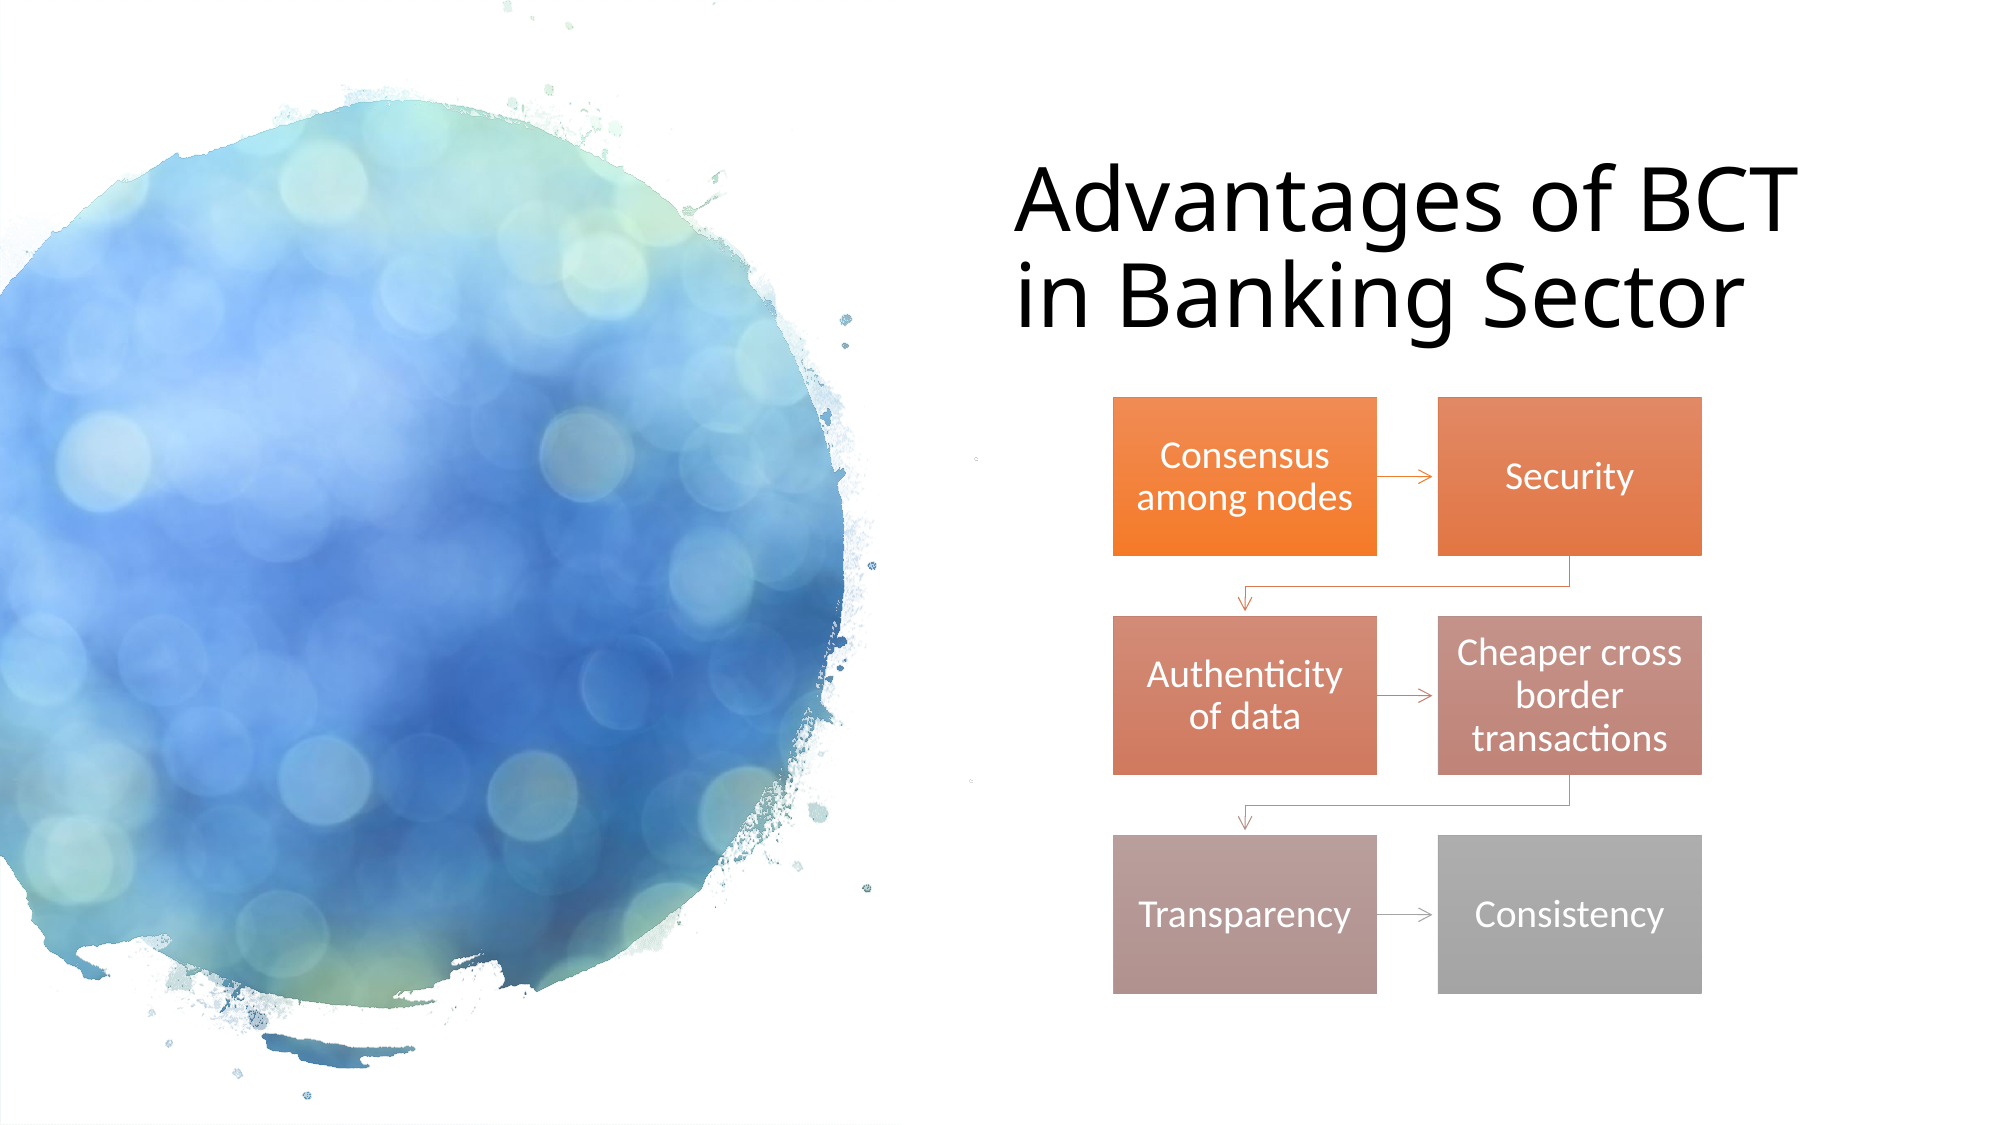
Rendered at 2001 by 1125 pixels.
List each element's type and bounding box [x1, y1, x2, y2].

text_box [999, 397, 1816, 995]
picture [0, 0, 2000, 1125]
